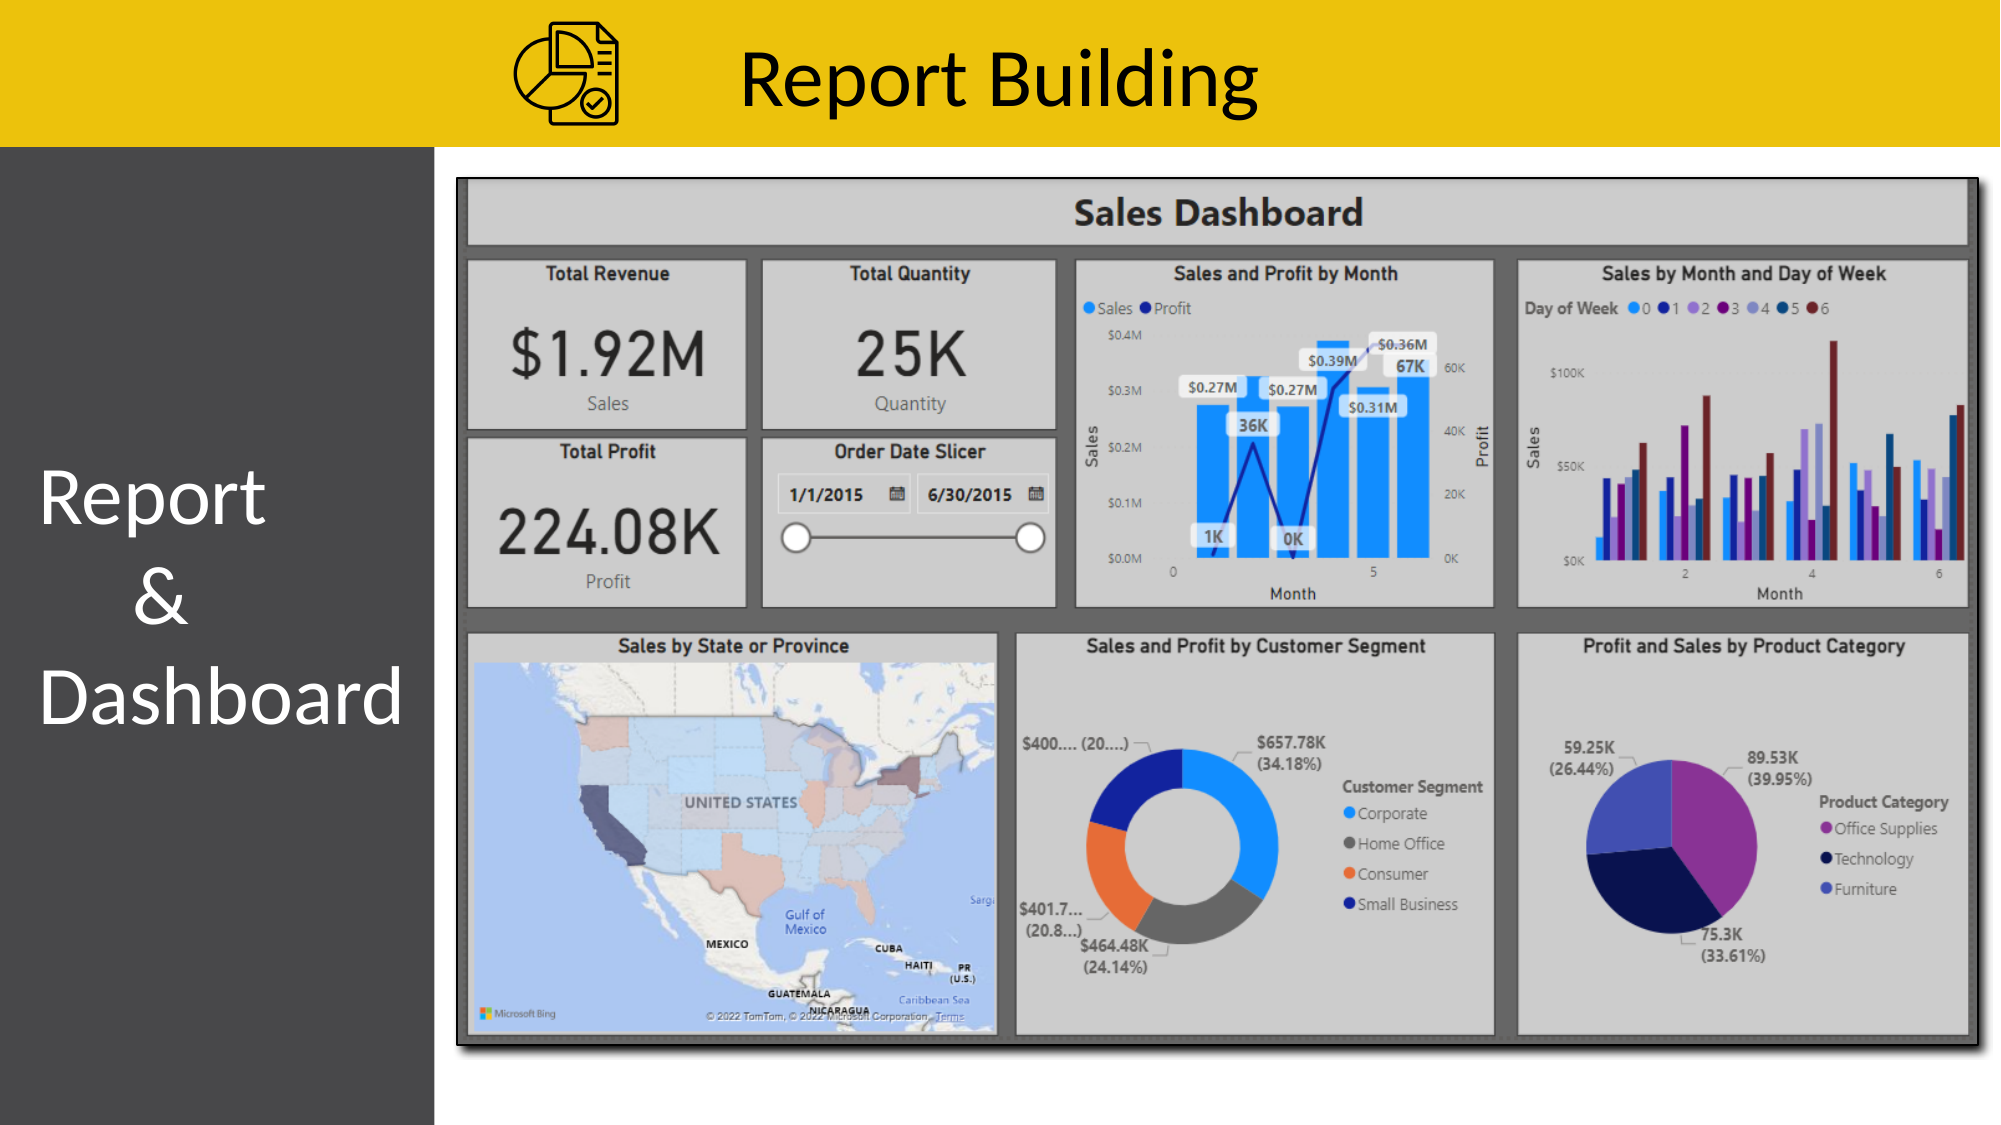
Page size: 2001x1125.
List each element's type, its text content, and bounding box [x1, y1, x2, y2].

picture [457, 178, 1977, 1044]
picture [510, 18, 622, 129]
text_box [0, 148, 435, 1125]
text_box Report & Dashboard [23, 433, 435, 749]
text_box Report Building [0, 0, 2000, 148]
